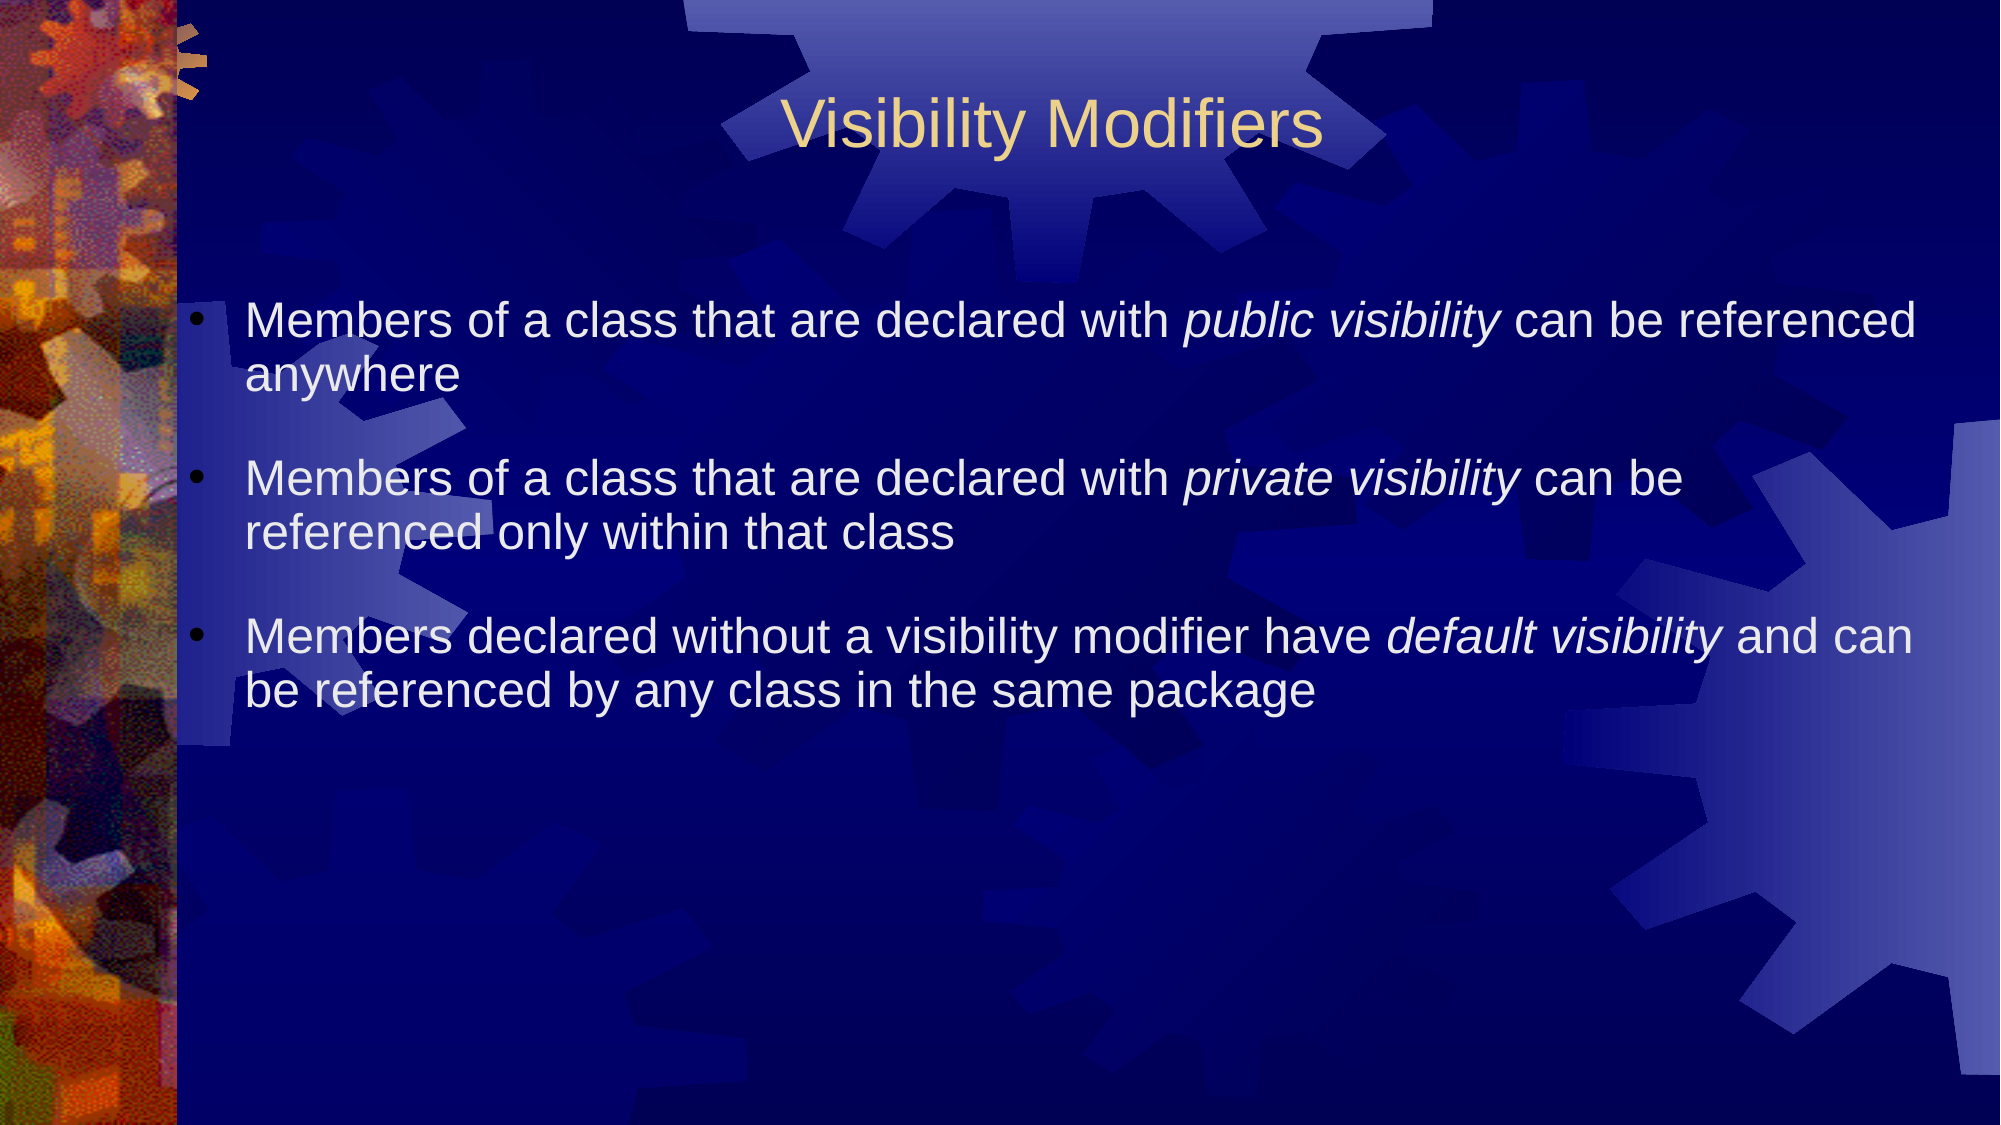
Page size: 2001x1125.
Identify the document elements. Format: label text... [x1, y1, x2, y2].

picture [0, 0, 177, 1125]
list Members of a class that are declared with public visibility can be referenced anywhere Members of a class that are declared with private visibility can be referenced only within that class Members declared without a visibility modifier have default visibility and can be referenced by any class in the same package [173, 286, 1933, 939]
title Visibility Modifiers [203, 2, 1903, 238]
